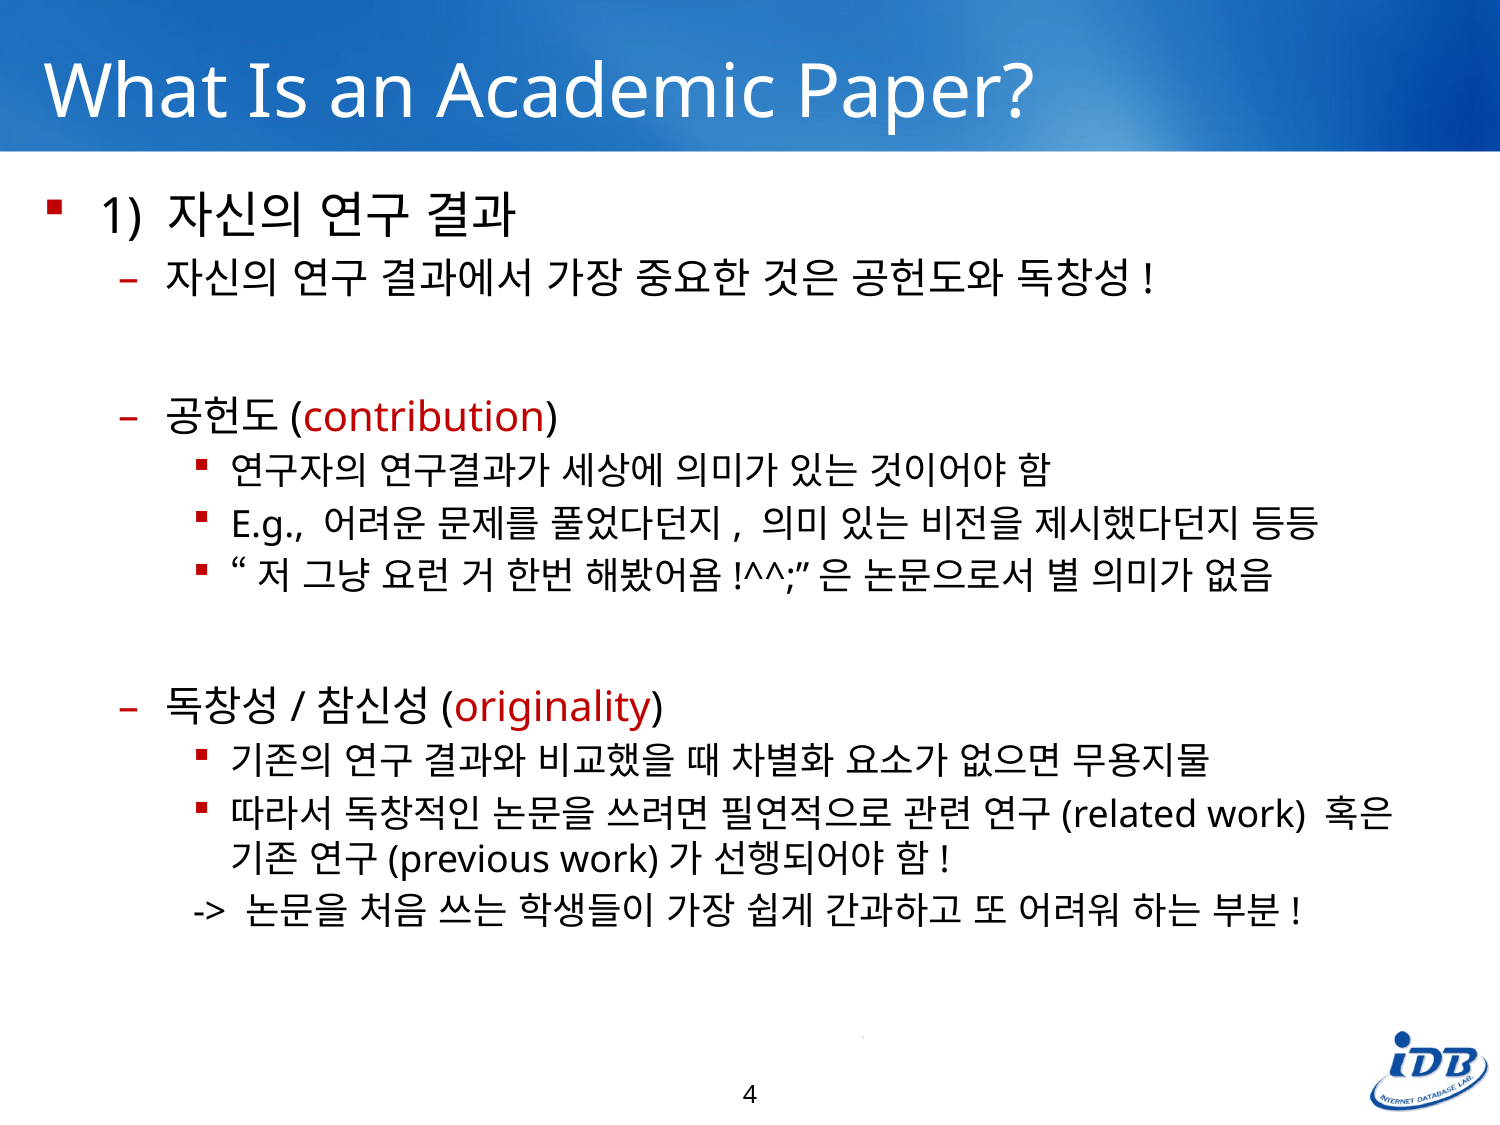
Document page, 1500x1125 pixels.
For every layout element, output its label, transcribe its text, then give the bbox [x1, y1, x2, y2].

title What Is an Academic Paper? [28, 23, 1472, 153]
picture [0, 0, 1500, 1125]
slide_number 4 [697, 1078, 803, 1114]
list 1) 자신의 연구 결과 자신의 연구 결과에서 가장 중요한 것은 공헌도와 독창성! 공헌도(contribution) 연구자의 연구결과가 세상에 의미가 있는 것이어야 함 E.g., 어려운 문제를 풀었다던지, 의미 있는 비전을 제시했다던지 등등 “저 그냥 요런 거 한번 해봤어욤!^^;”은 논문으로서 별 의미가 없음 독창성/참신성(originality) 기존의 연구 결과와 비교했을 때 차별화 요소가 없으면 무용지물 따라서 독창적인 논문을 쓰려면 필연적으로 관련 연구(related work) 혹은 기존 연구(previous work)가 선행되어야 함! -> 논문을 처음 쓰는 학생들이 가장 쉽게 간과하고 또 어려워 하는 부분! [28, 175, 1472, 1067]
